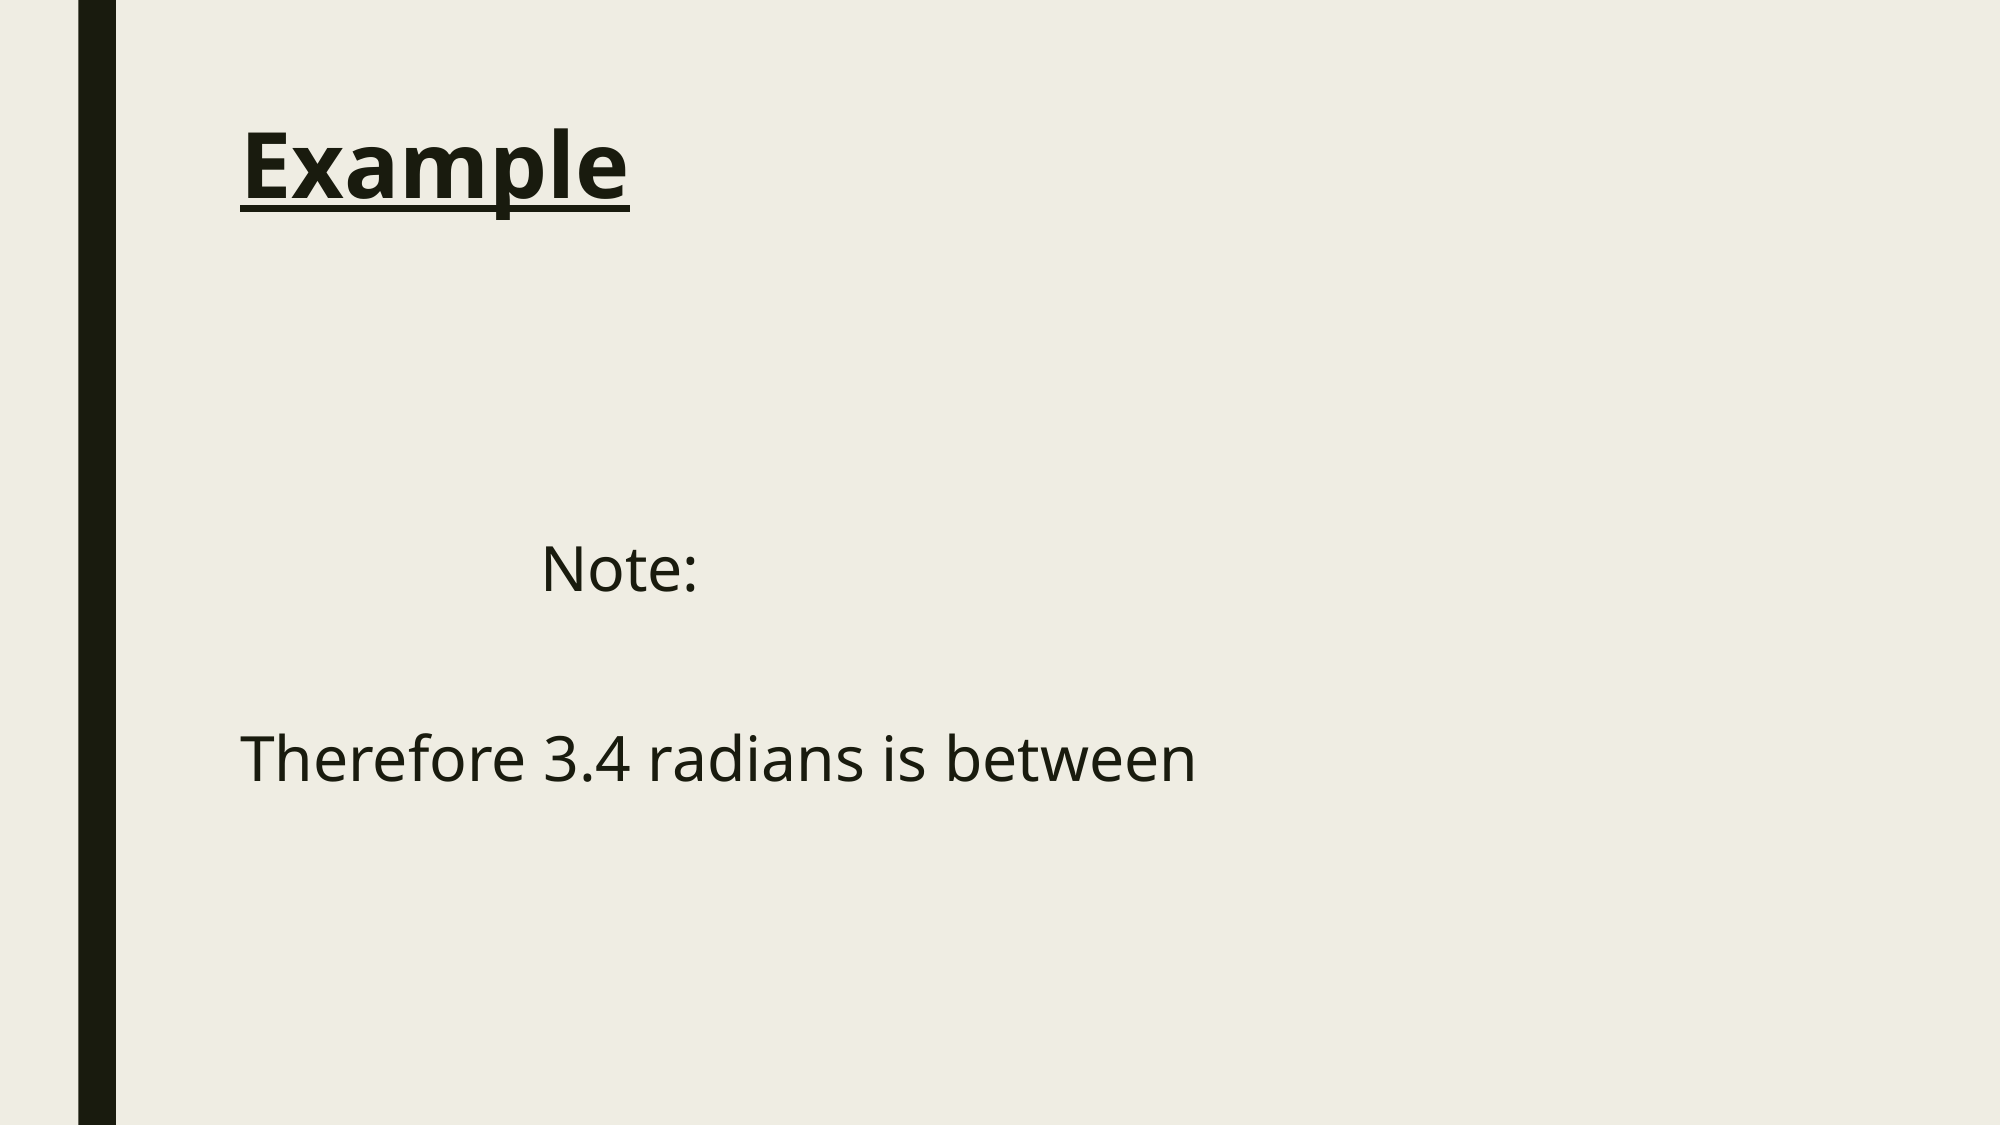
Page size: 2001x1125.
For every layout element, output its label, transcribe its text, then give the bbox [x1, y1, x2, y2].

title Example [225, 112, 1800, 357]
